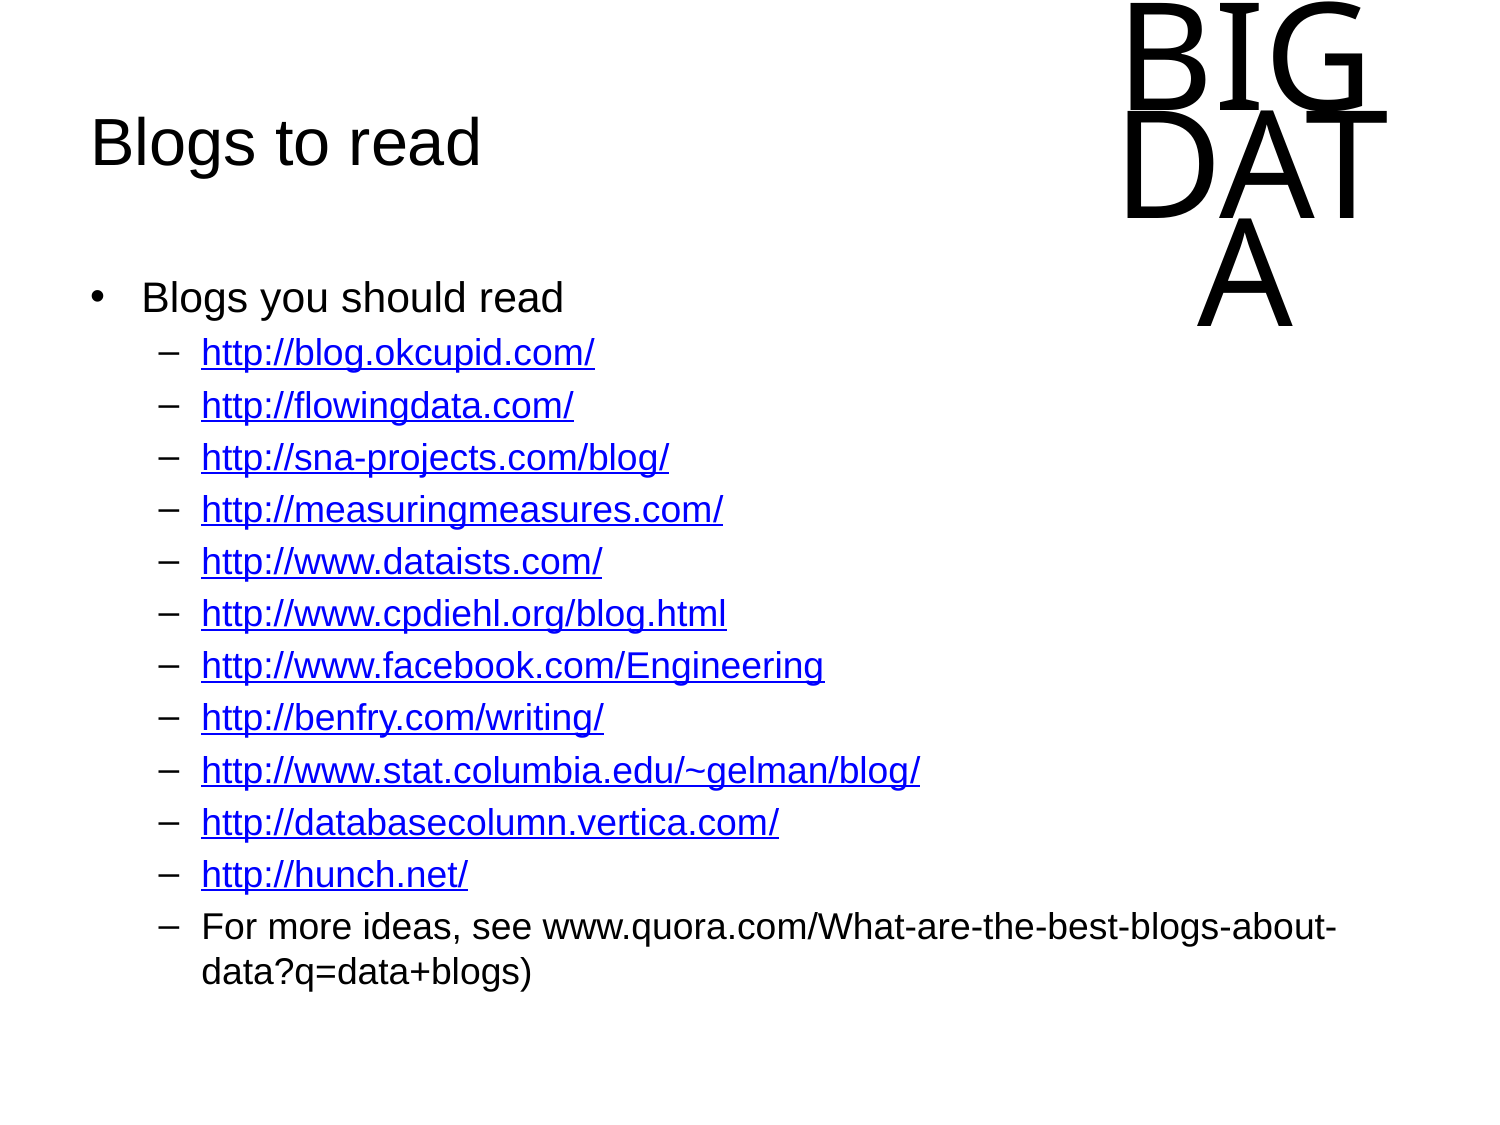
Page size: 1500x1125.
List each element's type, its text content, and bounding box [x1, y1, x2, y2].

title Blogs to read [75, 45, 1093, 233]
list Blogs you should read http://blog.okcupid.com/ http://flowingdata.com/ http://sna-projects.com/blog/ http://measuringmeasures.com/ http://www.dataists.com/ http://www.cpdiehl.org/blog.html http://www.facebook.com/Engineering http://benfry.com/writing/ http://www.stat.columbia.edu/~gelman/blog/ http://databasecolumn.vertica.com/ http://hunch.net/ For more ideas, see www.quora.com/What-are-the-best-blogs-about-data?q=data+blogs) [75, 262, 1425, 1005]
